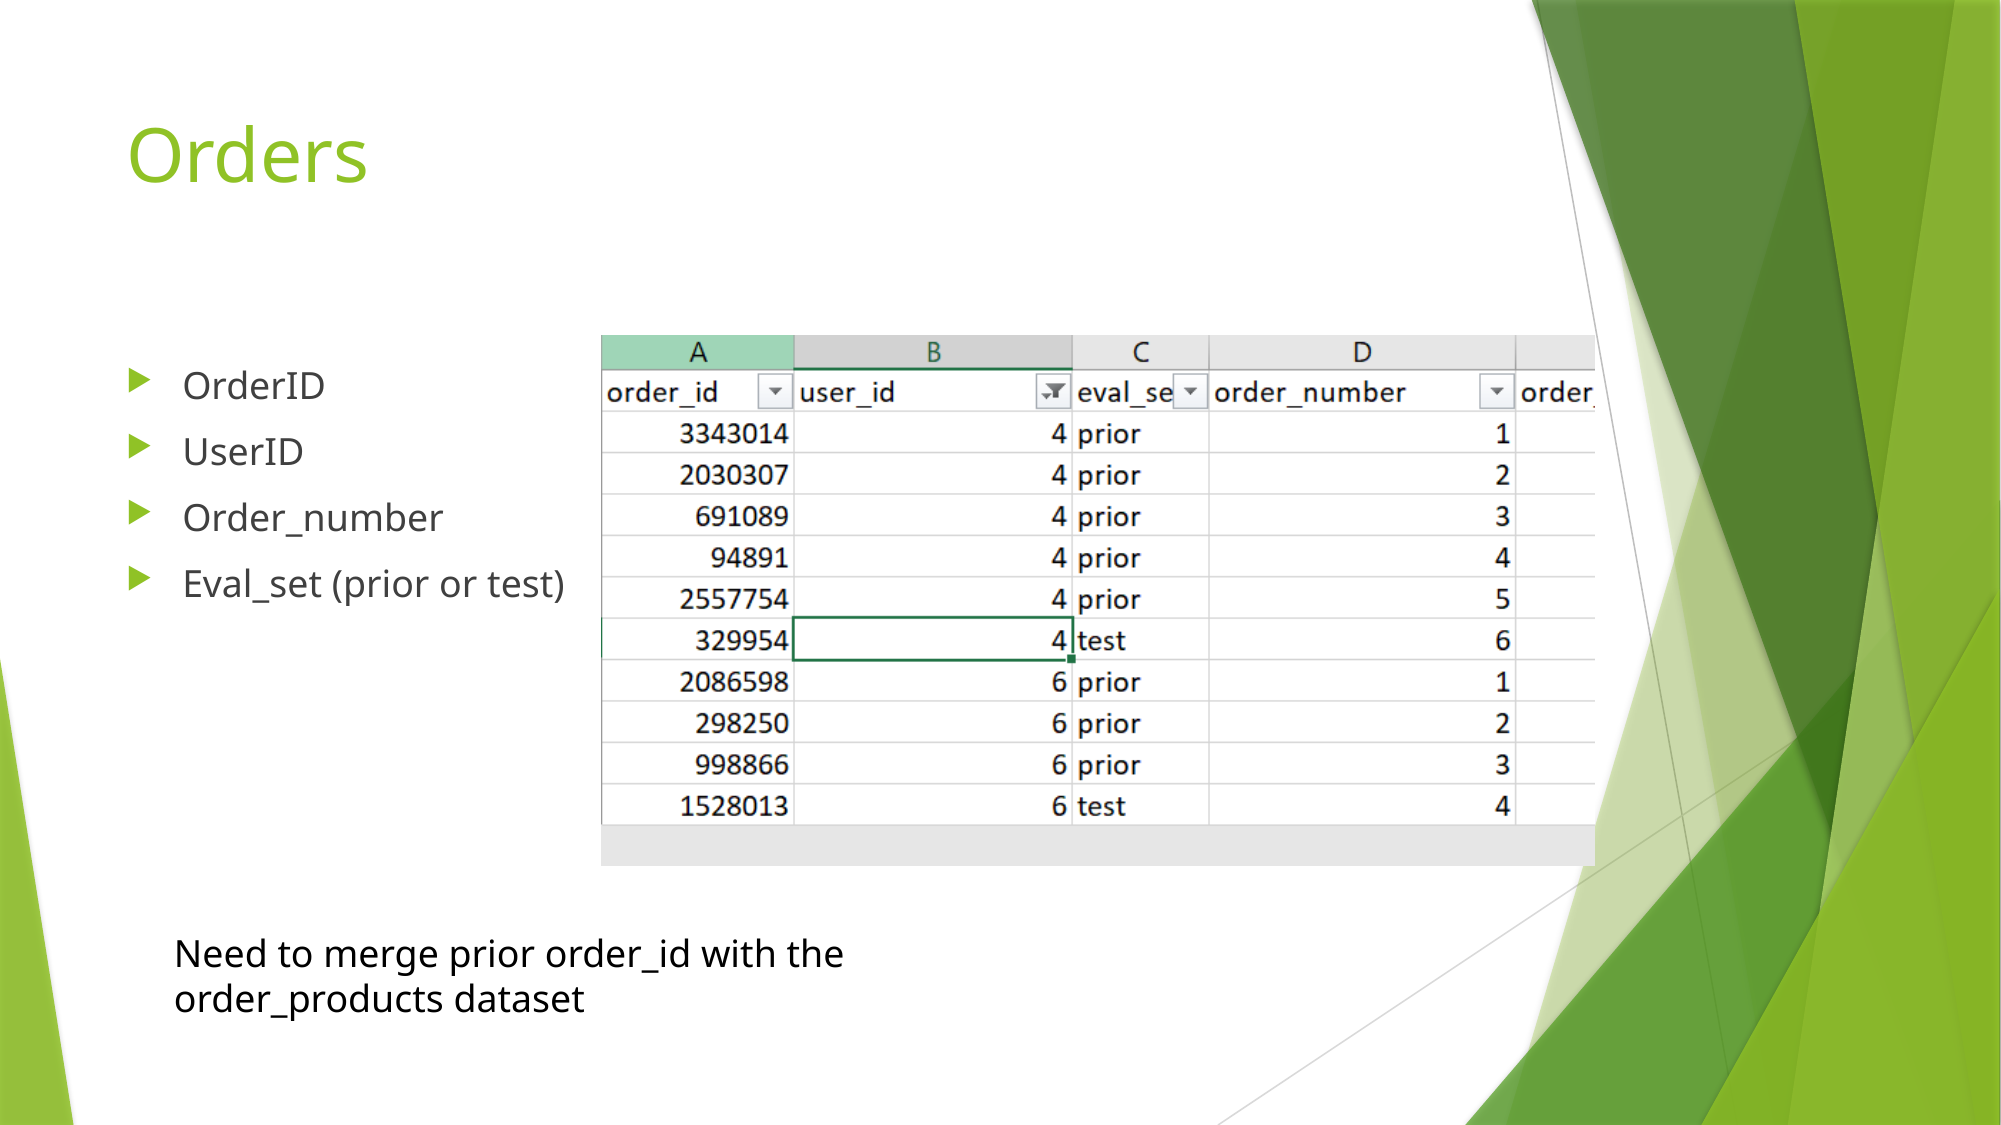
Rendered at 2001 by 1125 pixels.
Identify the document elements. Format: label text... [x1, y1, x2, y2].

title Orders [111, 99, 1522, 317]
text_box Need to merge prior order_id with the order_products dataset [159, 922, 945, 1028]
list OrderID UserID Order_number Eval_set (prior or test) [111, 354, 1522, 992]
picture [600, 334, 1596, 867]
